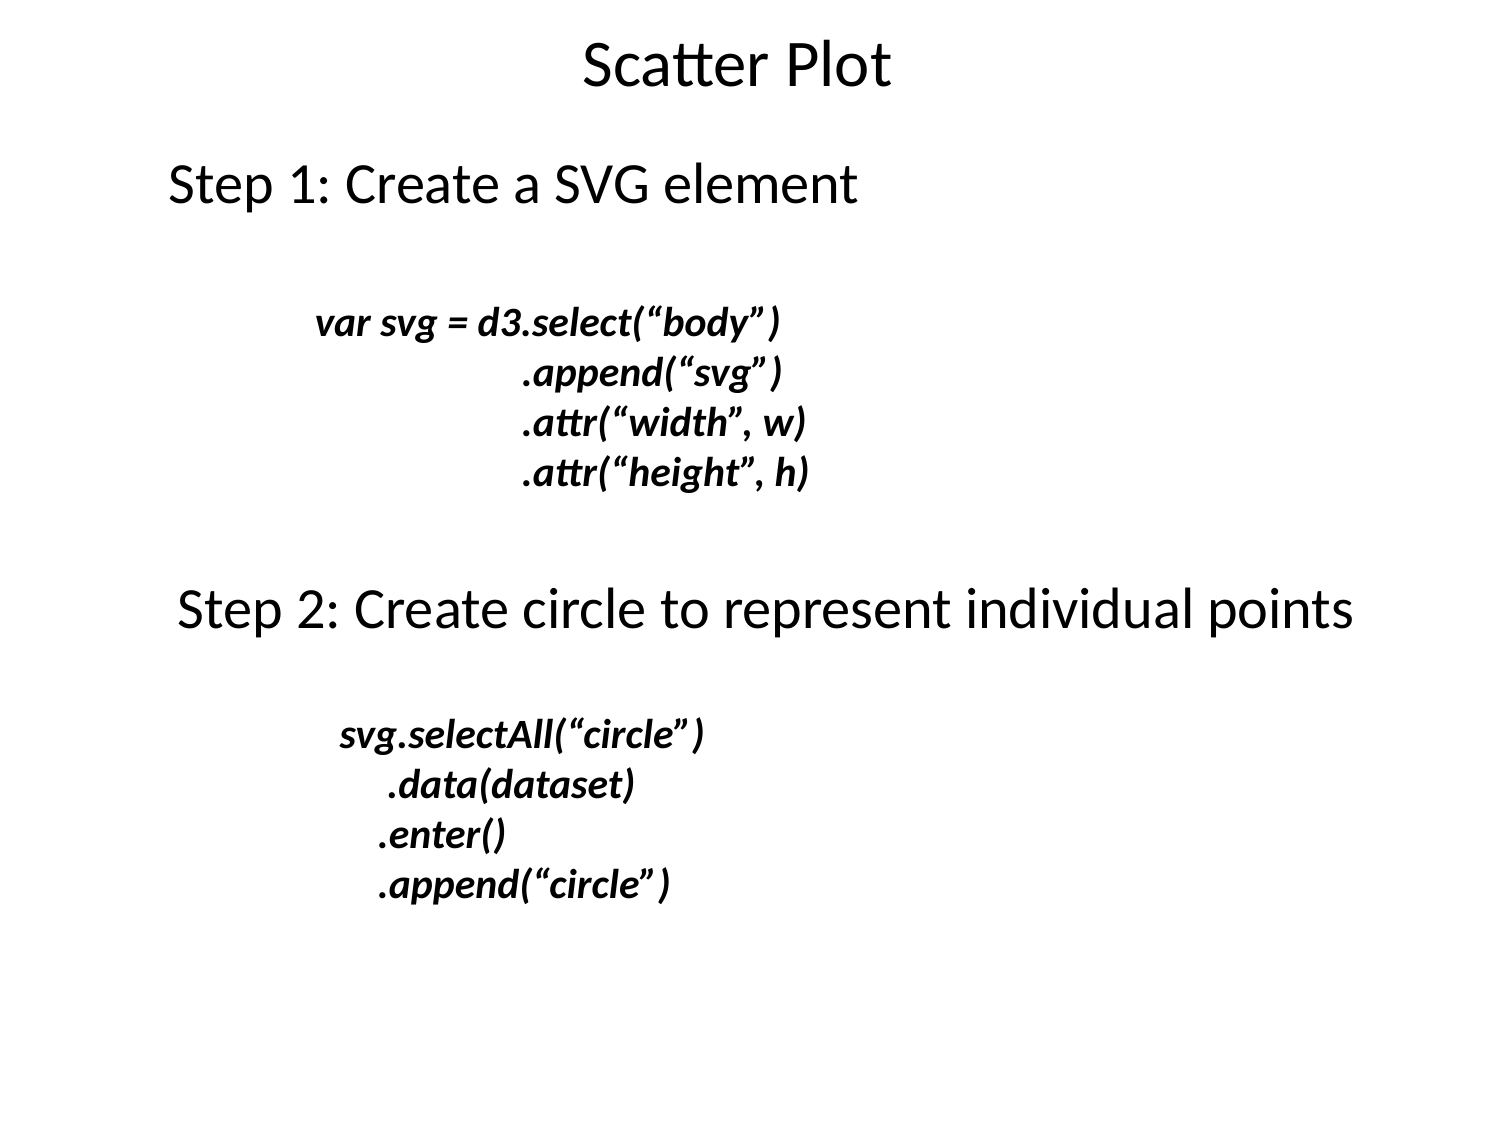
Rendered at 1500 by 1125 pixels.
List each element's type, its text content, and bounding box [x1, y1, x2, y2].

text_box Step 2: Create circle to represent individual points [163, 562, 1370, 648]
text_box svg.selectAll(“circle”) .data(dataset) .enter() .append(“circle”) [324, 699, 1075, 915]
title Scatter Plot [62, 1, 1413, 119]
text_box var svg = d3.select(“body”) .append(“svg”) .attr(“width”, w) .attr(“height”, h) [299, 287, 1050, 503]
text_box Step 1: Create a SVG element [153, 137, 875, 223]
